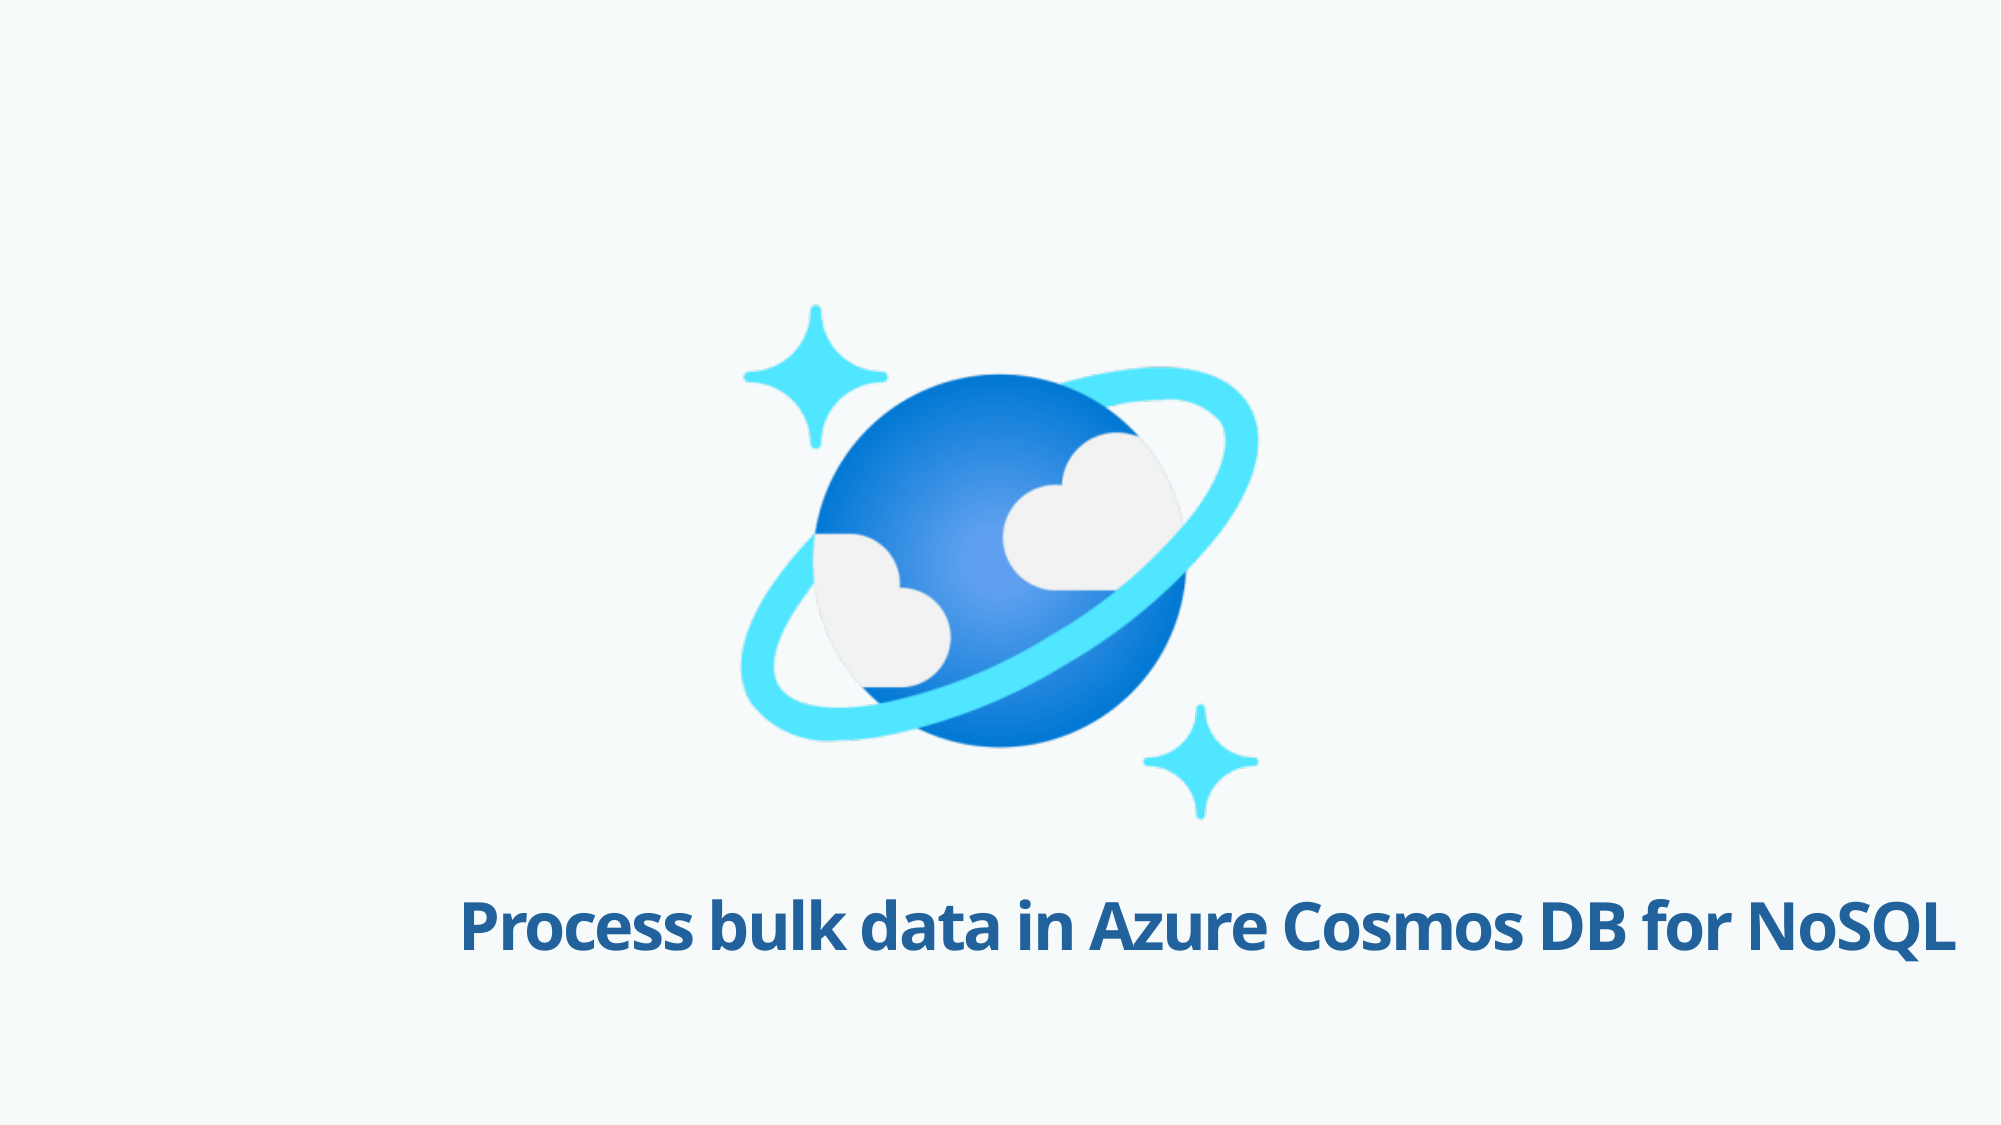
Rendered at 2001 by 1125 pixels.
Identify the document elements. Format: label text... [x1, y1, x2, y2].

picture [562, 288, 1438, 837]
title Process bulk data in Azure Cosmos DB for NoSQL [55, 882, 1959, 964]
